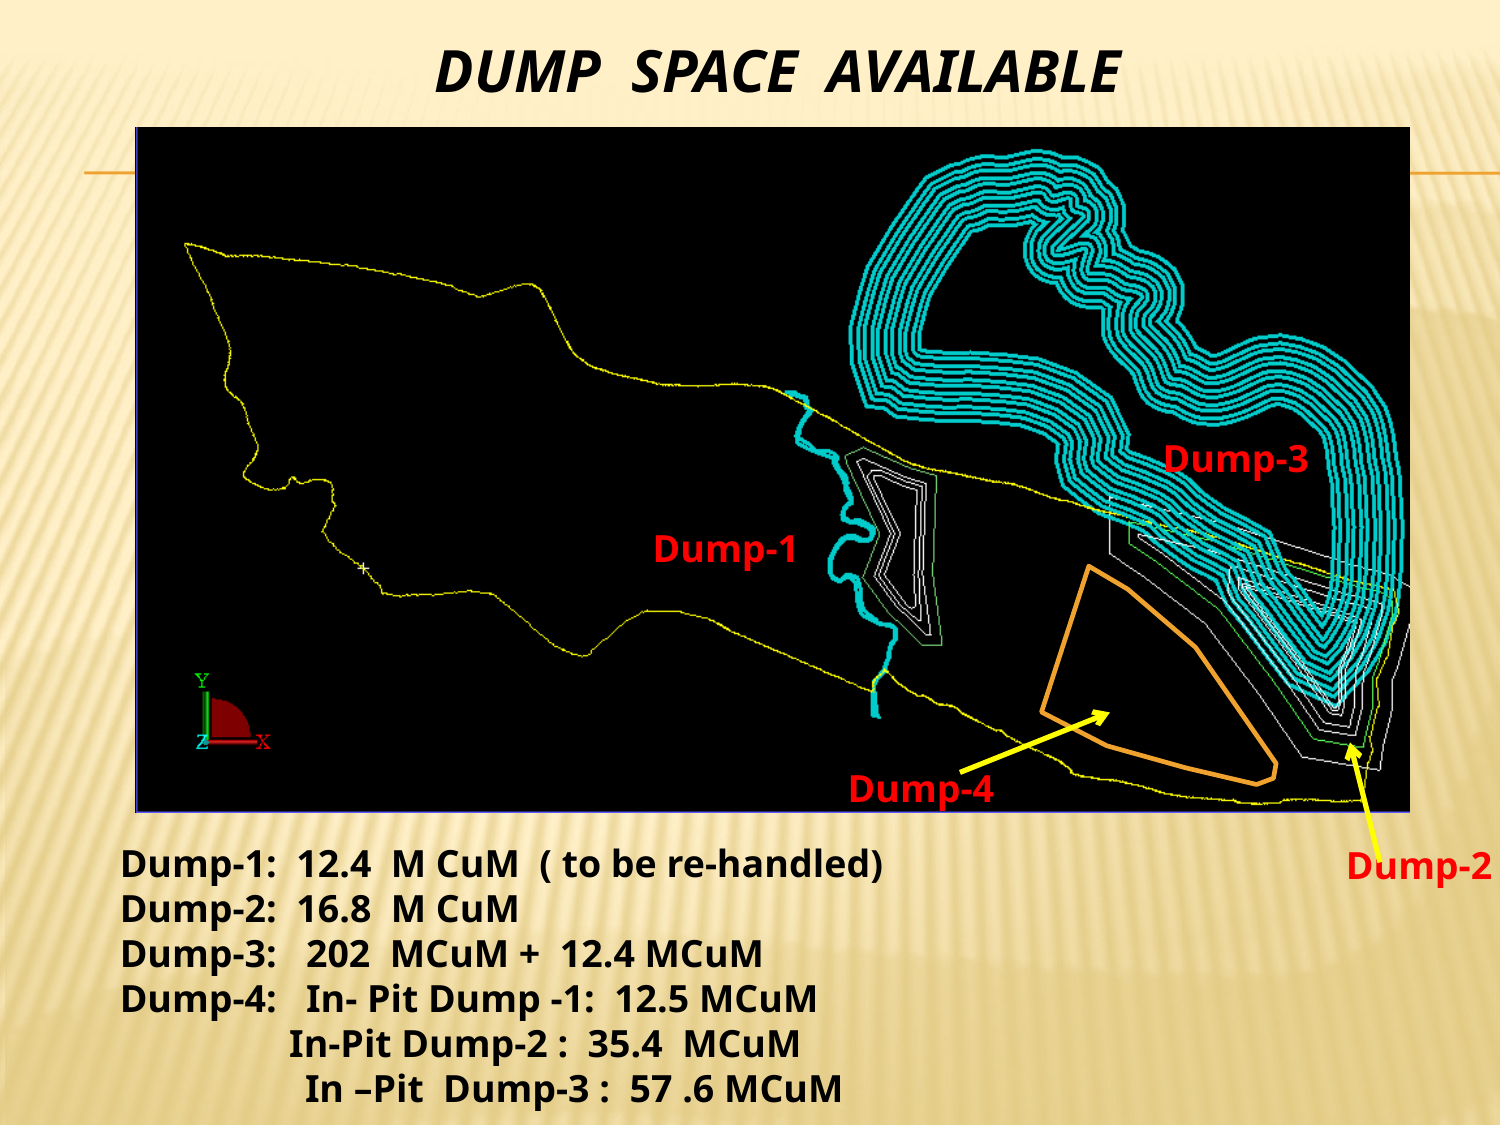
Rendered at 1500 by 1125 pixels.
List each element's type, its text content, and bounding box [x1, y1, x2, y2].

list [134, 127, 1411, 813]
text_box Dump-1: 12.4 M CuM ( to be re-handled) Dump-2: 16.8 M CuM Dump-3: 202 MCuM + 12.4 MCuM Dump-4: In- Pit Dump -1: 12.5 MCuM In-Pit Dump-2 : 35.4 MCuM In –Pit Dump-3 : 57 .6 MCuM [104, 832, 1440, 1125]
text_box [1304, 787, 1426, 818]
text_box Dump-2 [1330, 834, 1500, 895]
title DUMP SPACE AVAILABLE [420, 0, 1230, 125]
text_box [959, 712, 1111, 773]
